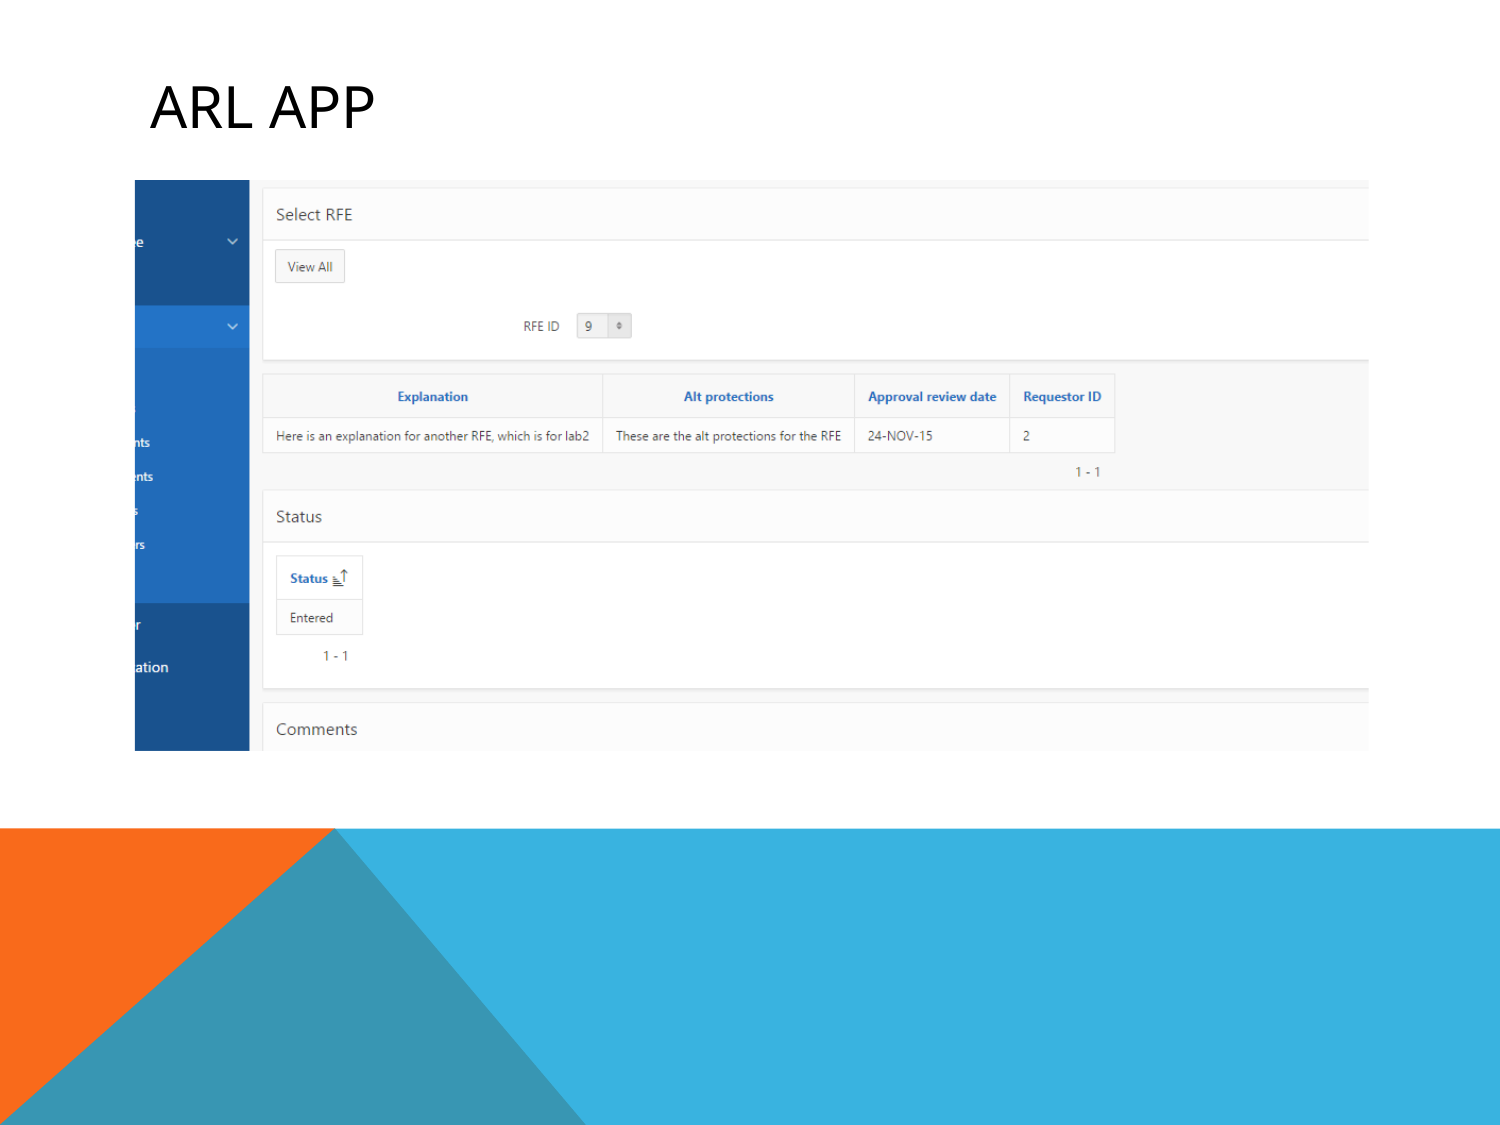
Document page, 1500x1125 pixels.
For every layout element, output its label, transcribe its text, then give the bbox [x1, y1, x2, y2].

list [134, 180, 1369, 768]
title ARL APP [135, 60, 1369, 150]
